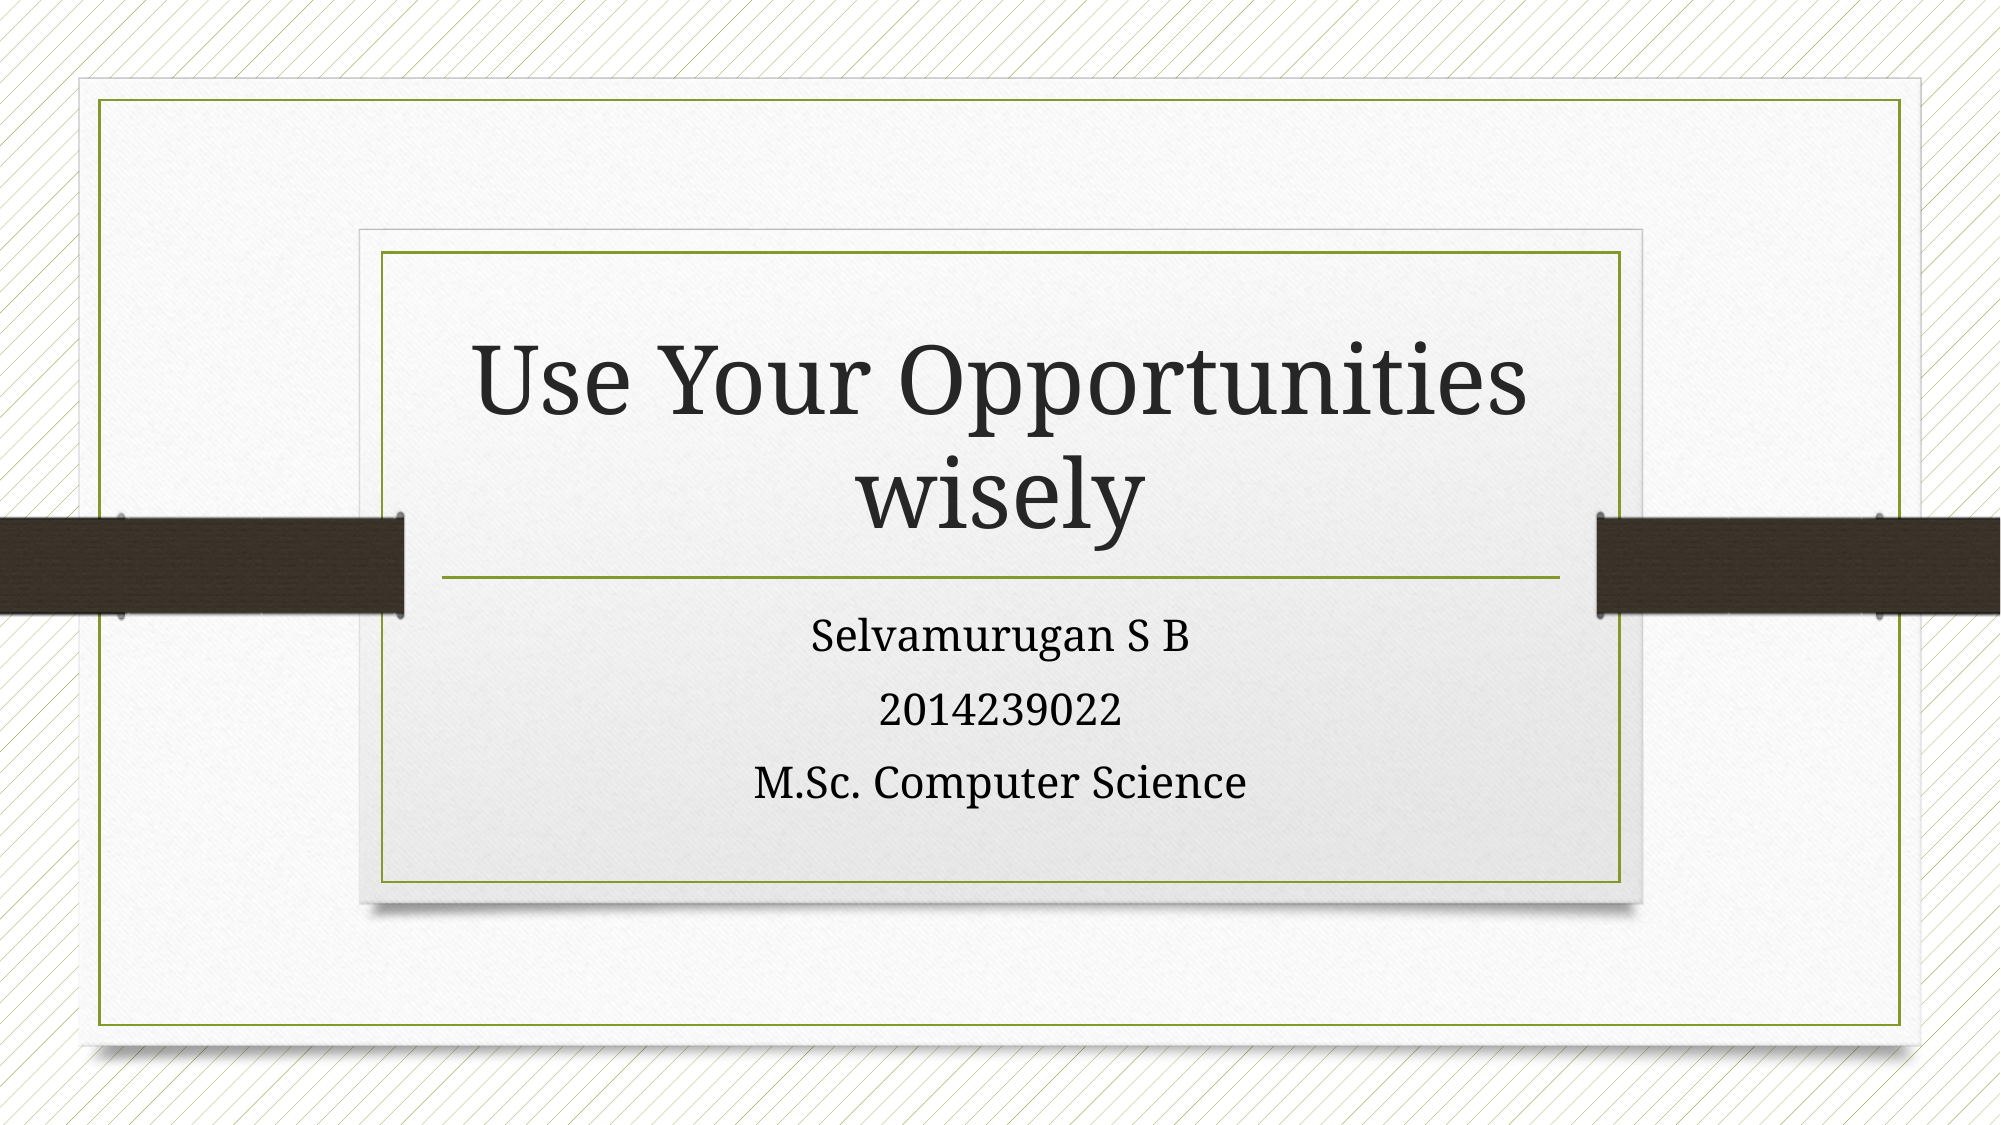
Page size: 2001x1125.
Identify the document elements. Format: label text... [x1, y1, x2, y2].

subtitle Selvamurugan S B 2014239022 M.Sc. Computer Science [441, 600, 1560, 817]
picture [0, 0, 2001, 1125]
title Use Your Opportunities wisely [441, 306, 1560, 556]
